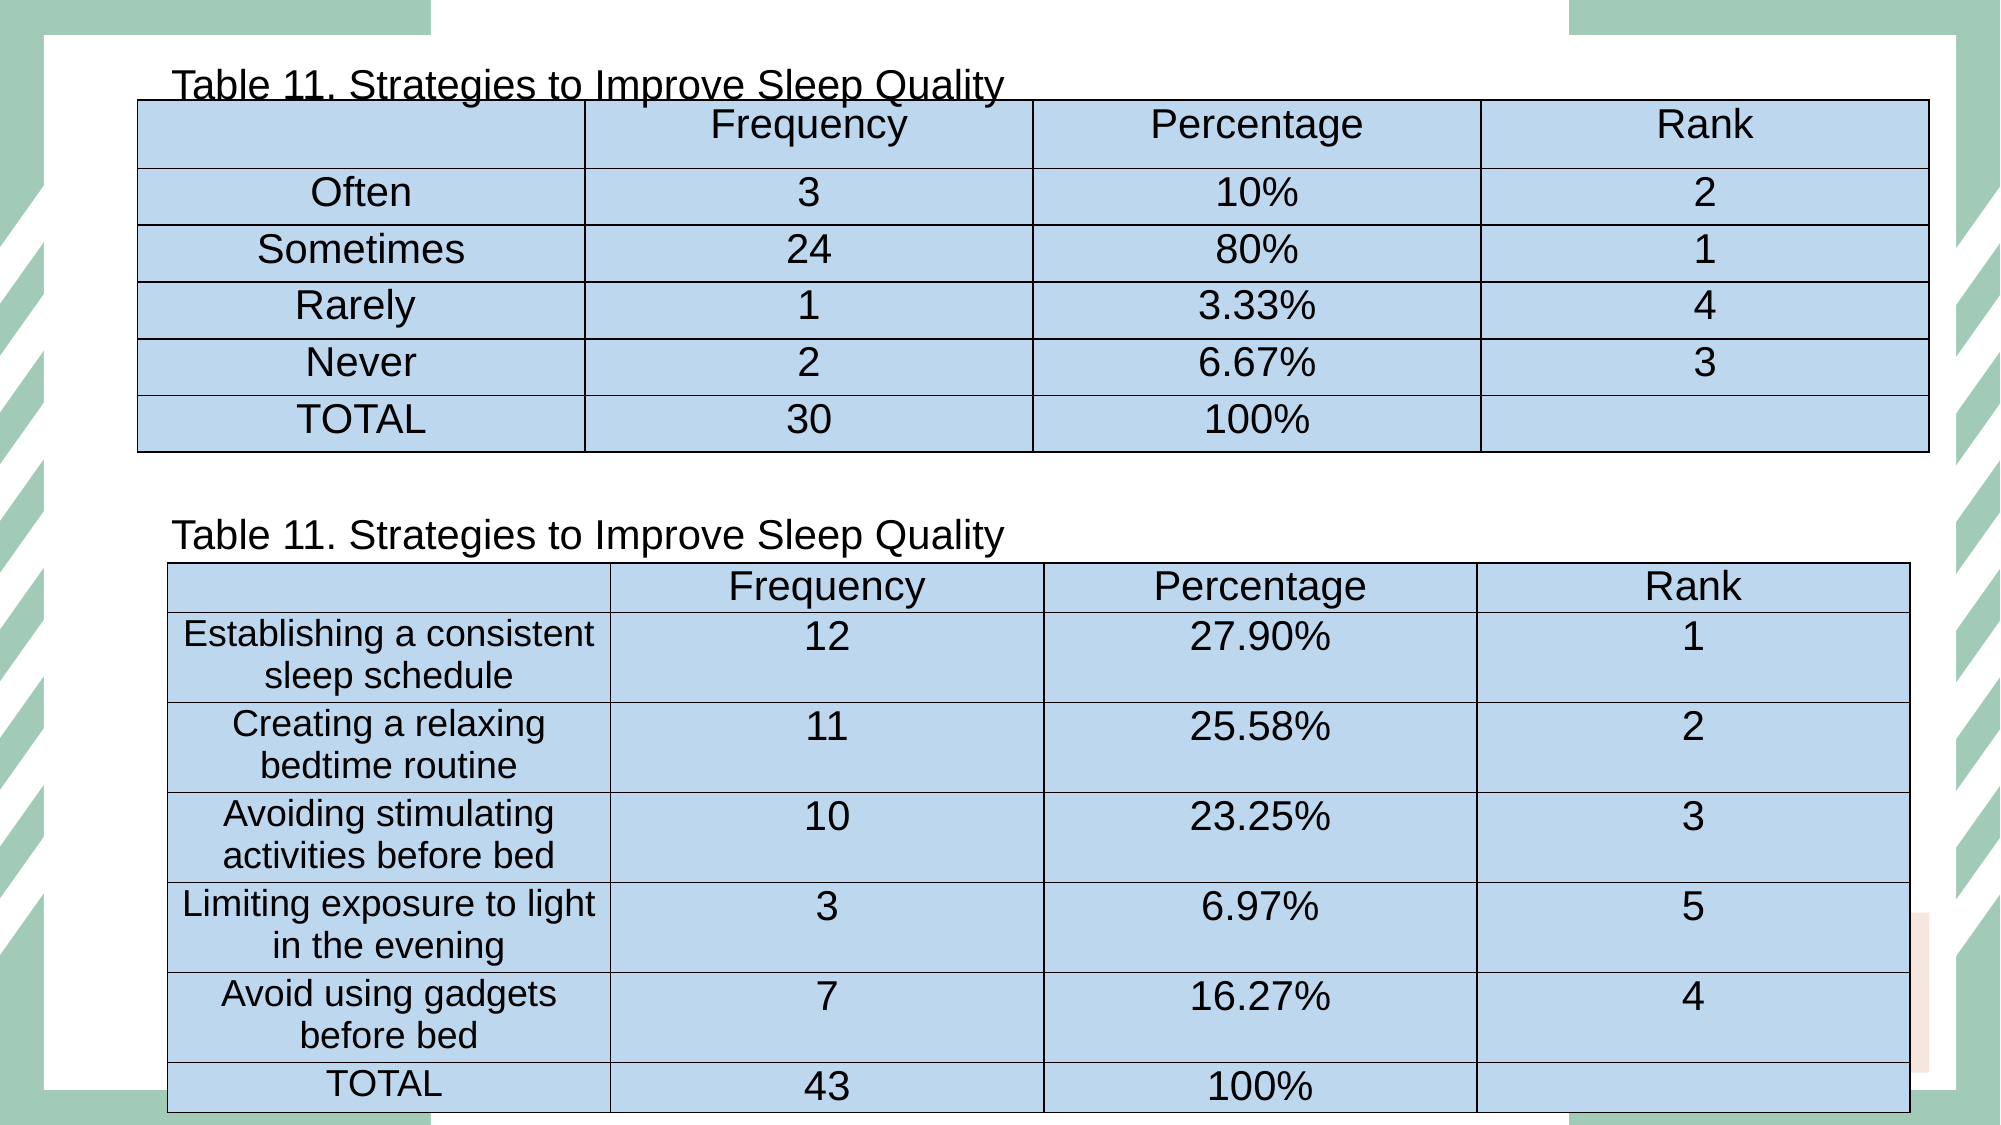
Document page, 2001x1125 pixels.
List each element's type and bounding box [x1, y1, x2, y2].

text_box [0, 0, 2000, 1125]
